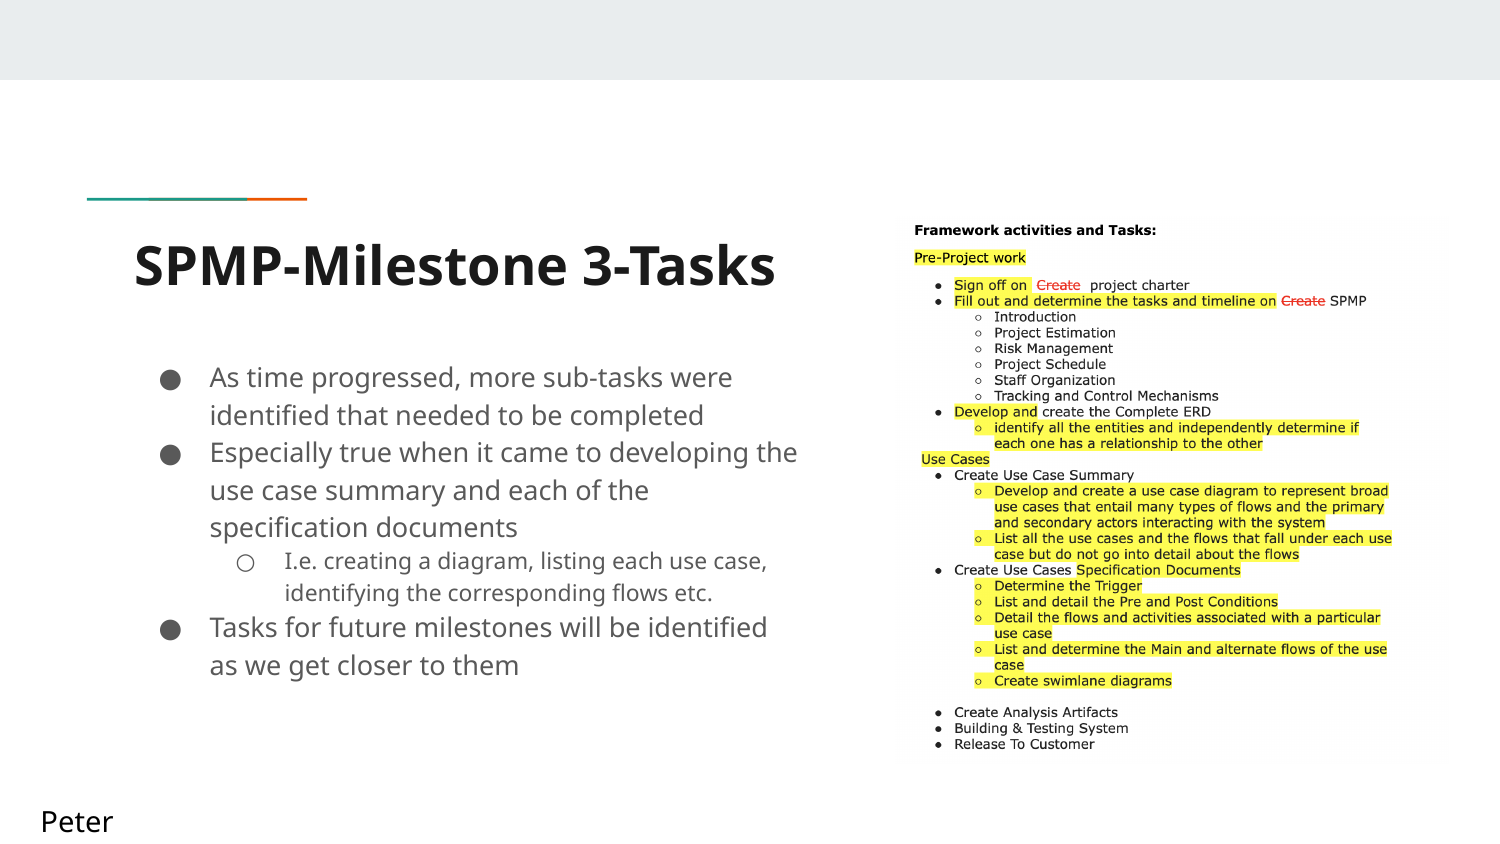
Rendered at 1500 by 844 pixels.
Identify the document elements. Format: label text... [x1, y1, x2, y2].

picture [895, 215, 1449, 764]
list As time progressed, more sub-tasks were identified that needed to be completed Especially true when it came to developing the use case summary and each of the specification documents I.e. creating a diagram, listing each use case, identifying the corresponding flows etc. Tasks for future milestones will be identified as we get closer to them [119, 341, 816, 712]
text_box Peter [25, 788, 182, 821]
title SPMP-Milestone 3-Tasks [119, 216, 893, 305]
